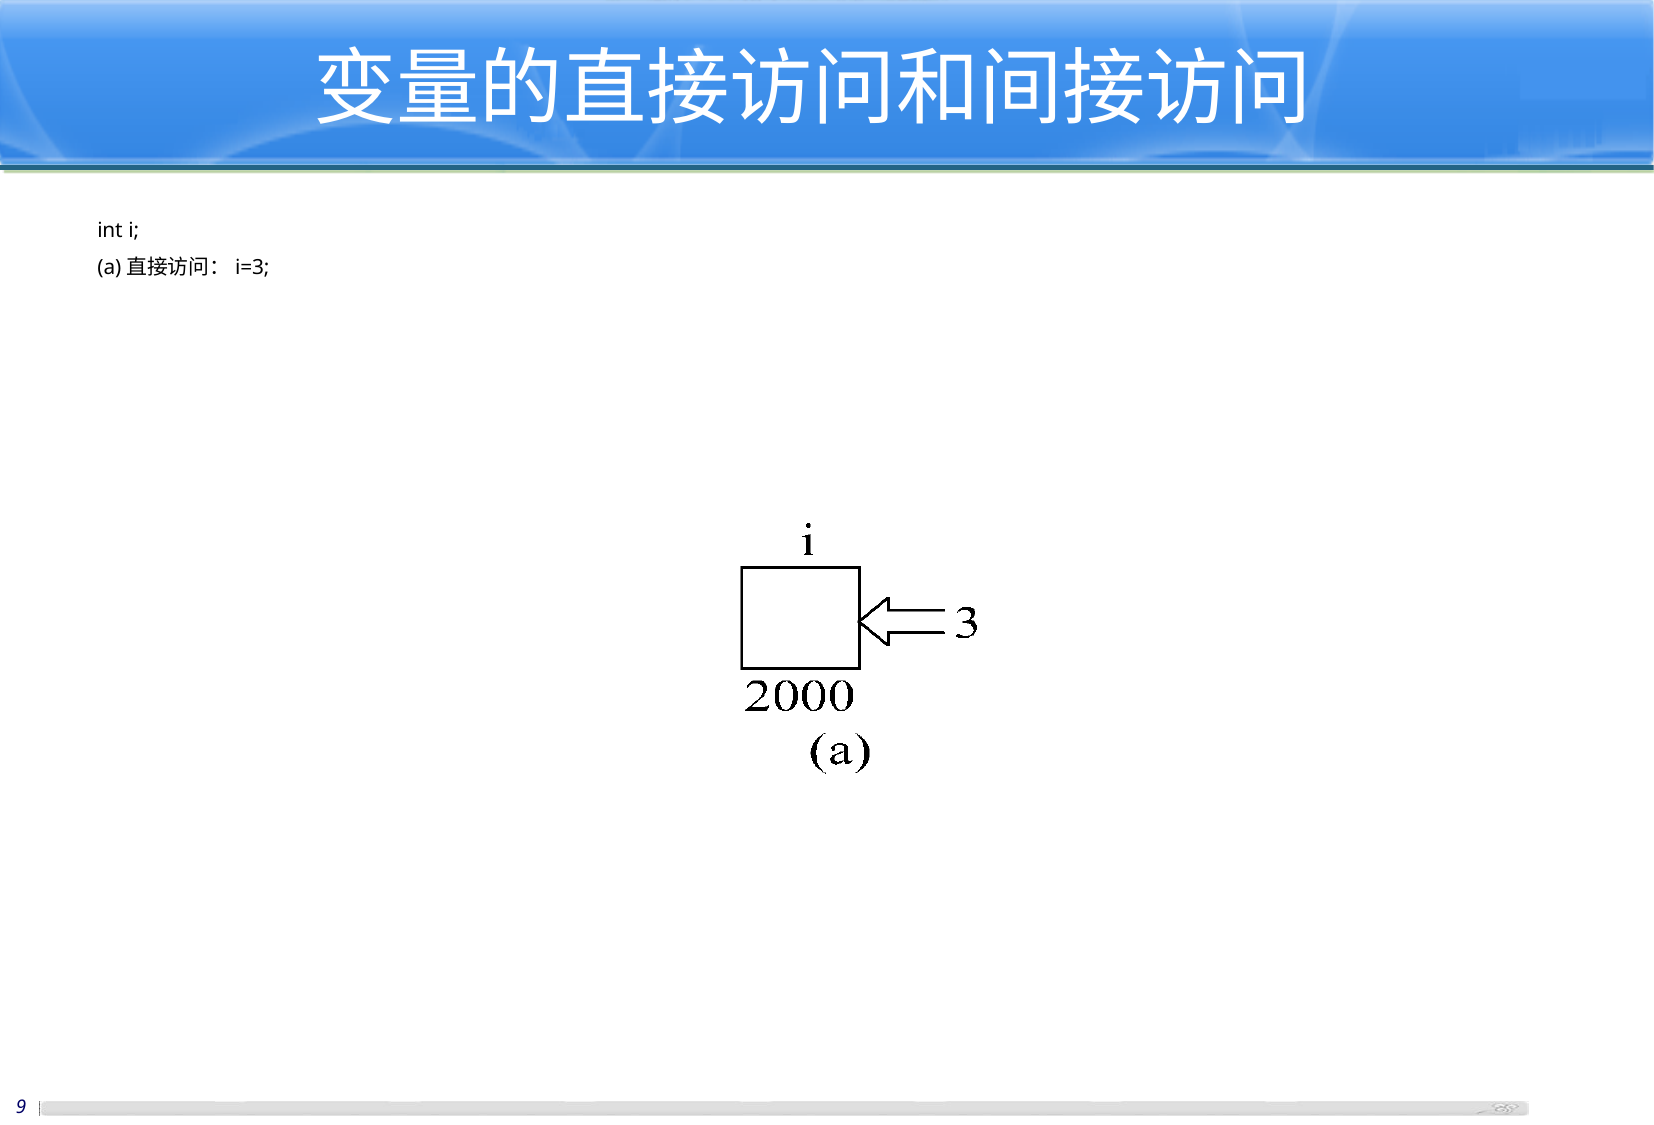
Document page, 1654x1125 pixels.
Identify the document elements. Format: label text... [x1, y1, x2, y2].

picture [0, 0, 1654, 165]
subtitle int i; (a)直接访问：i=3; [82, 196, 1458, 917]
text_box 变量的直接访问和间接访问 [68, 12, 1558, 175]
picture [729, 508, 1227, 776]
picture [39, 1101, 1529, 1116]
